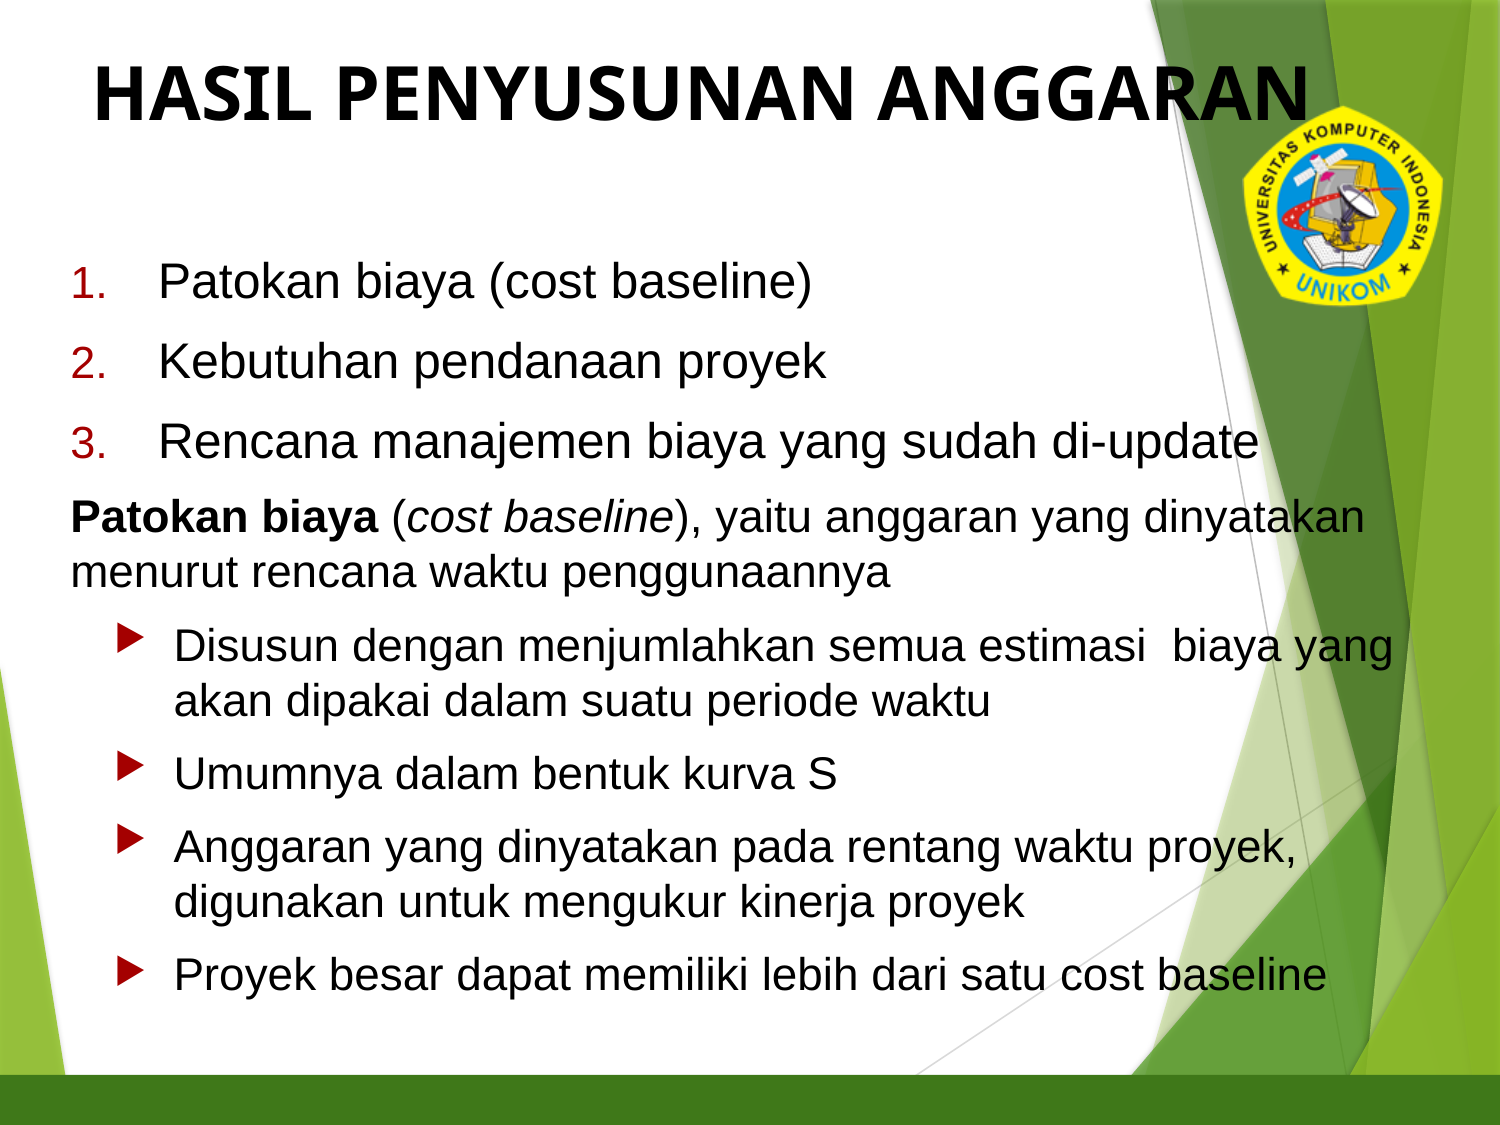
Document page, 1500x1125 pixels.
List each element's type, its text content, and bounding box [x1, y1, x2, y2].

picture [1388, 99, 1449, 241]
title HASIL PENYUSUNAN ANGGARAN [37, 37, 1388, 200]
picture [1237, 199, 1397, 241]
list Patokan biaya (cost baseline) Kebutuhan pendanaan proyek Rencana manajemen biaya yang sudah di-update Patokan biaya (cost baseline), yaitu anggaran yang dinyatakan menurut rencana waktu penggunaannya Disusun dengan menjumlahkan semua estimasi biaya yang akan dipakai dalam suatu periode waktu Umumnya dalam bentuk kurva S Anggaran yang dinyatakan pada rentang waktu proyek, digunakan untuk mengukur kinerja proyek Proyek besar dapat memiliki lebih dari satu cost baseline [55, 241, 1481, 1016]
slide_number 13 [0, 157, 118, 299]
